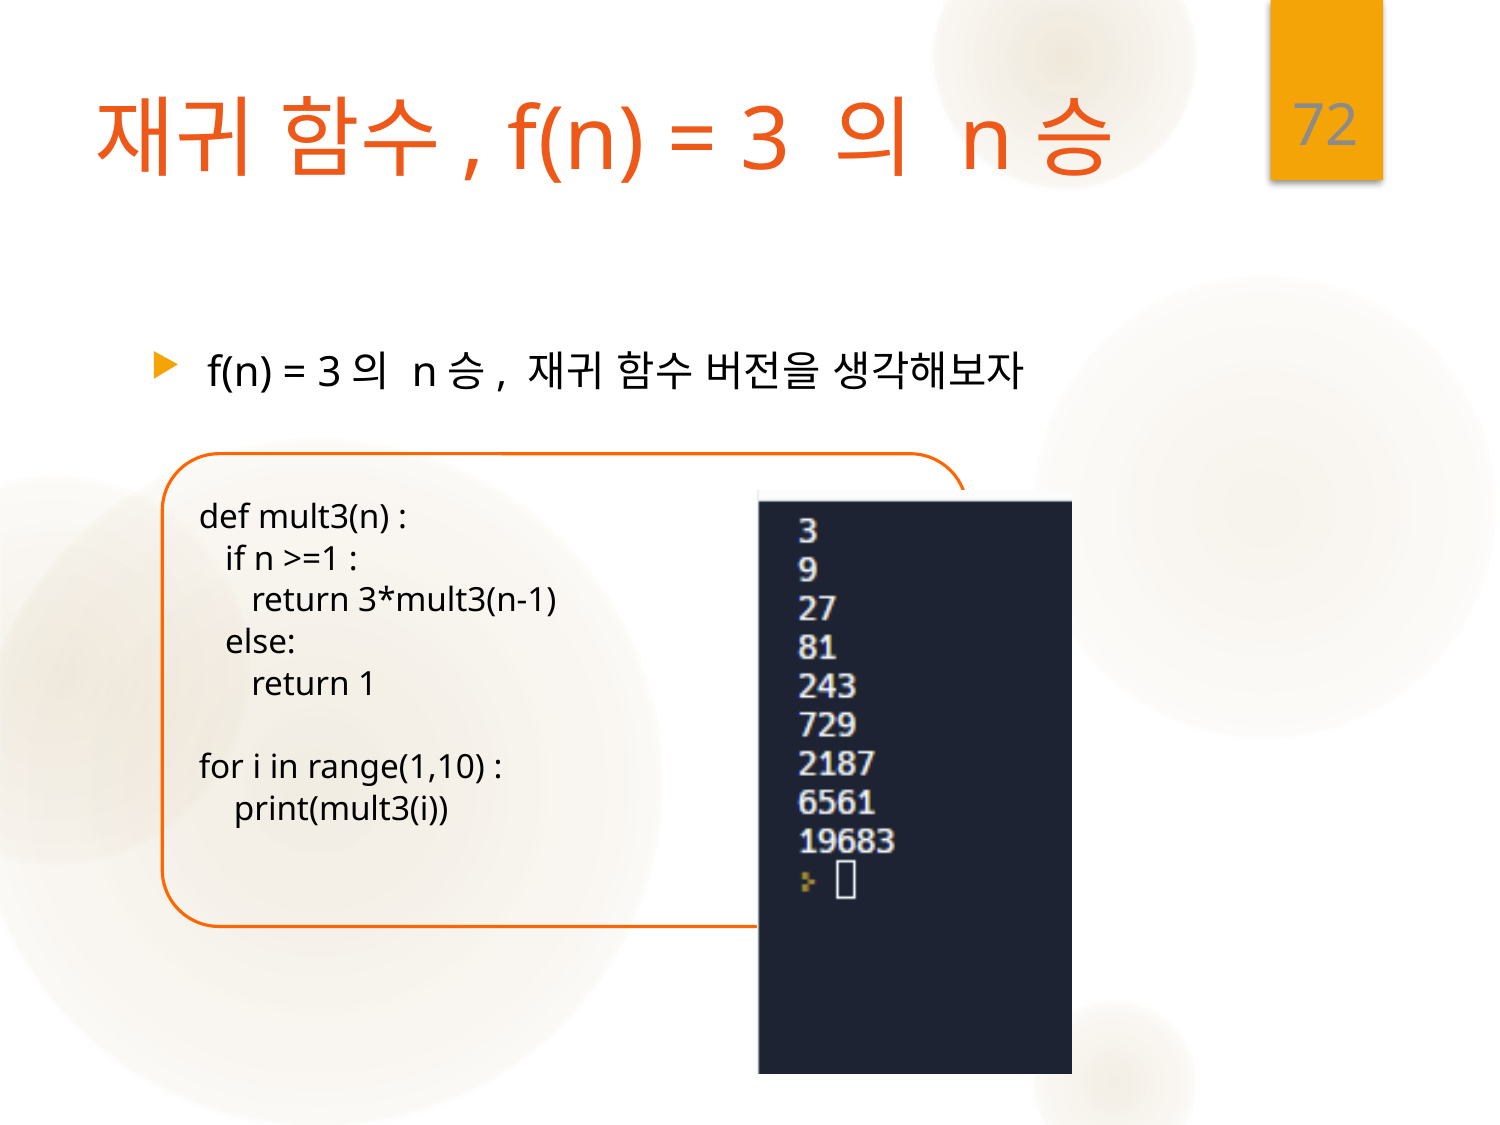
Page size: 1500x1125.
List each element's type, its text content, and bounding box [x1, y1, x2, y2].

picture [757, 490, 1072, 1074]
list f(n) = 3의 n승, 재귀 함수 버전을 생각해보자 [135, 336, 1237, 1025]
text_box def mult3(n) : if n >=1 : return 3*mult3(n-1) else: return 1 for i in range(1,10) : print(mult3(i)) [184, 444, 893, 835]
slide_number 72 [1273, 48, 1378, 175]
text_box [893, 453, 963, 488]
text_box [162, 465, 751, 927]
title 재귀 함수, f(n) = 3 의 n승 [79, 74, 1237, 304]
